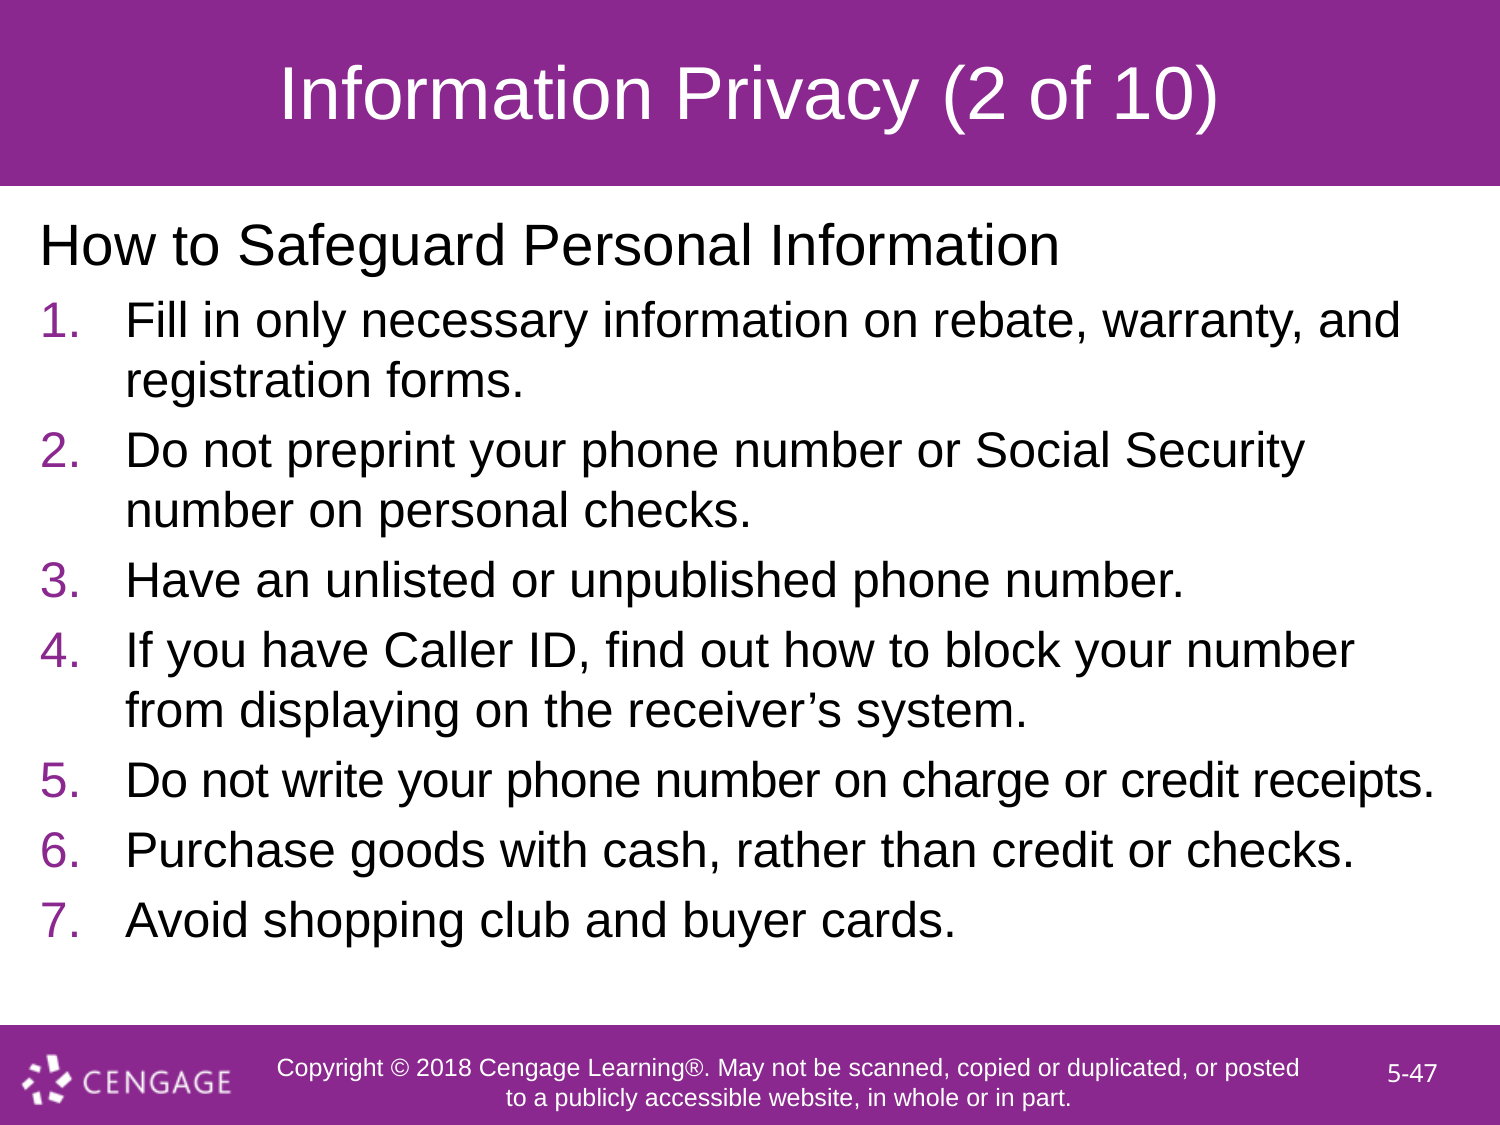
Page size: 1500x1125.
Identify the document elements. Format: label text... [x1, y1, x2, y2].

picture [12, 1045, 236, 1113]
title Information Privacy (2 of 10) [75, 4, 1425, 175]
list How to Safeguard Personal Information Fill in only necessary information on rebate, warranty, and registration forms. Do not preprint your phone number or Social Security number on personal checks. Have an unlisted or unpublished phone number. If you have Caller ID, find out how to block your number from displaying on the receiver’s system. Do not write your phone number on charge or credit receipts. Purchase goods with cash, rather than credit or checks. Avoid shopping club and buyer cards. [24, 200, 1475, 1013]
